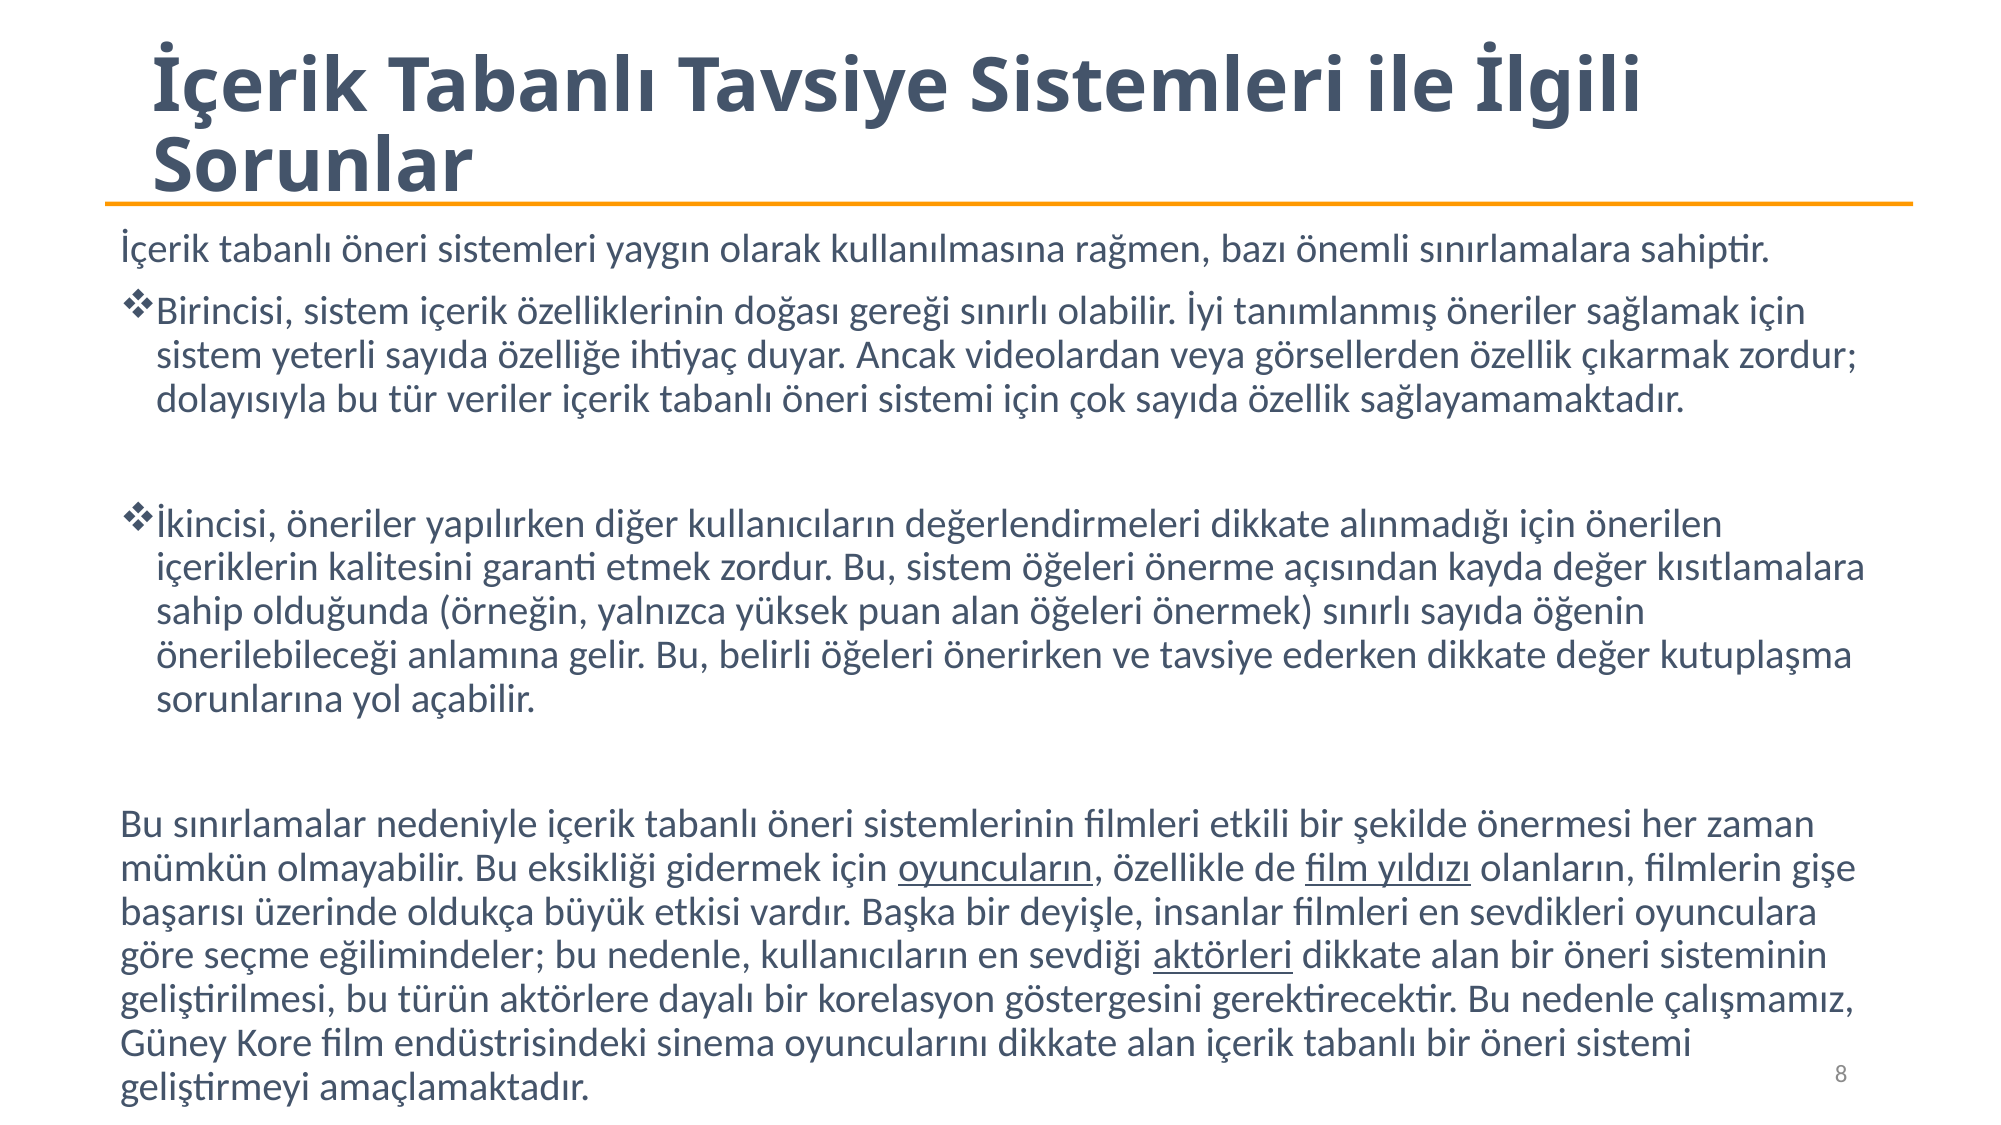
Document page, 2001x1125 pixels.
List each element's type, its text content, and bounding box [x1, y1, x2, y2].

list İçerik tabanlı öneri sistemleri yaygın olarak kullanılmasına rağmen, bazı önemli sınırlamalara sahiptir. Birincisi, sistem içerik özelliklerinin doğası gereği sınırlı olabilir. İyi tanımlanmış öneriler sağlamak için sistem yeterli sayıda özelliğe ihtiyaç duyar. Ancak videolardan veya görsellerden özellik çıkarmak zordur; dolayısıyla bu tür veriler içerik tabanlı öneri sistemi için çok sayıda özellik sağlayamamaktadır. İkincisi, öneriler yapılırken diğer kullanıcıların değerlendirmeleri dikkate alınmadığı için önerilen içeriklerin kalitesini garanti etmek zordur. Bu, sistem öğeleri önerme açısından kayda değer kısıtlamalara sahip olduğunda (örneğin, yalnızca yüksek puan alan öğeleri önermek) sınırlı sayıda öğenin önerilebileceği anlamına gelir. Bu, belirli öğeleri önerirken ve tavsiye ederken dikkate değer kutuplaşma sorunlarına yol açabilir. Bu sınırlamalar nedeniyle içerik tabanlı öneri sistemlerinin filmleri etkili bir şekilde önermesi her zaman mümkün olmayabilir. Bu eksikliği gidermek için oyuncuların, özellikle de film yıldızı olanların, filmlerin gişe başarısı üzerinde oldukça büyük etkisi vardır. Başka bir deyişle, insanlar filmleri en sevdikleri oyunculara göre seçme eğilimindeler; bu nedenle, kullanıcıların en sevdiği aktörleri dikkate alan bir öneri sisteminin geliştirilmesi, bu türün aktörlere dayalı bir korelasyon göstergesini gerektirecektir. Bu nedenle çalışmamız, Güney Kore film endüstrisindeki sinema oyuncularını dikkate alan içerik tabanlı bir öneri sistemi geliştirmeyi amaçlamaktadır. [105, 219, 1899, 1125]
slide_number 8 [1412, 1042, 1863, 1103]
text_box [104, 201, 1914, 207]
title İçerik Tabanlı Tavsiye Sistemleri ile İlgili Sorunlar [137, 49, 1863, 201]
